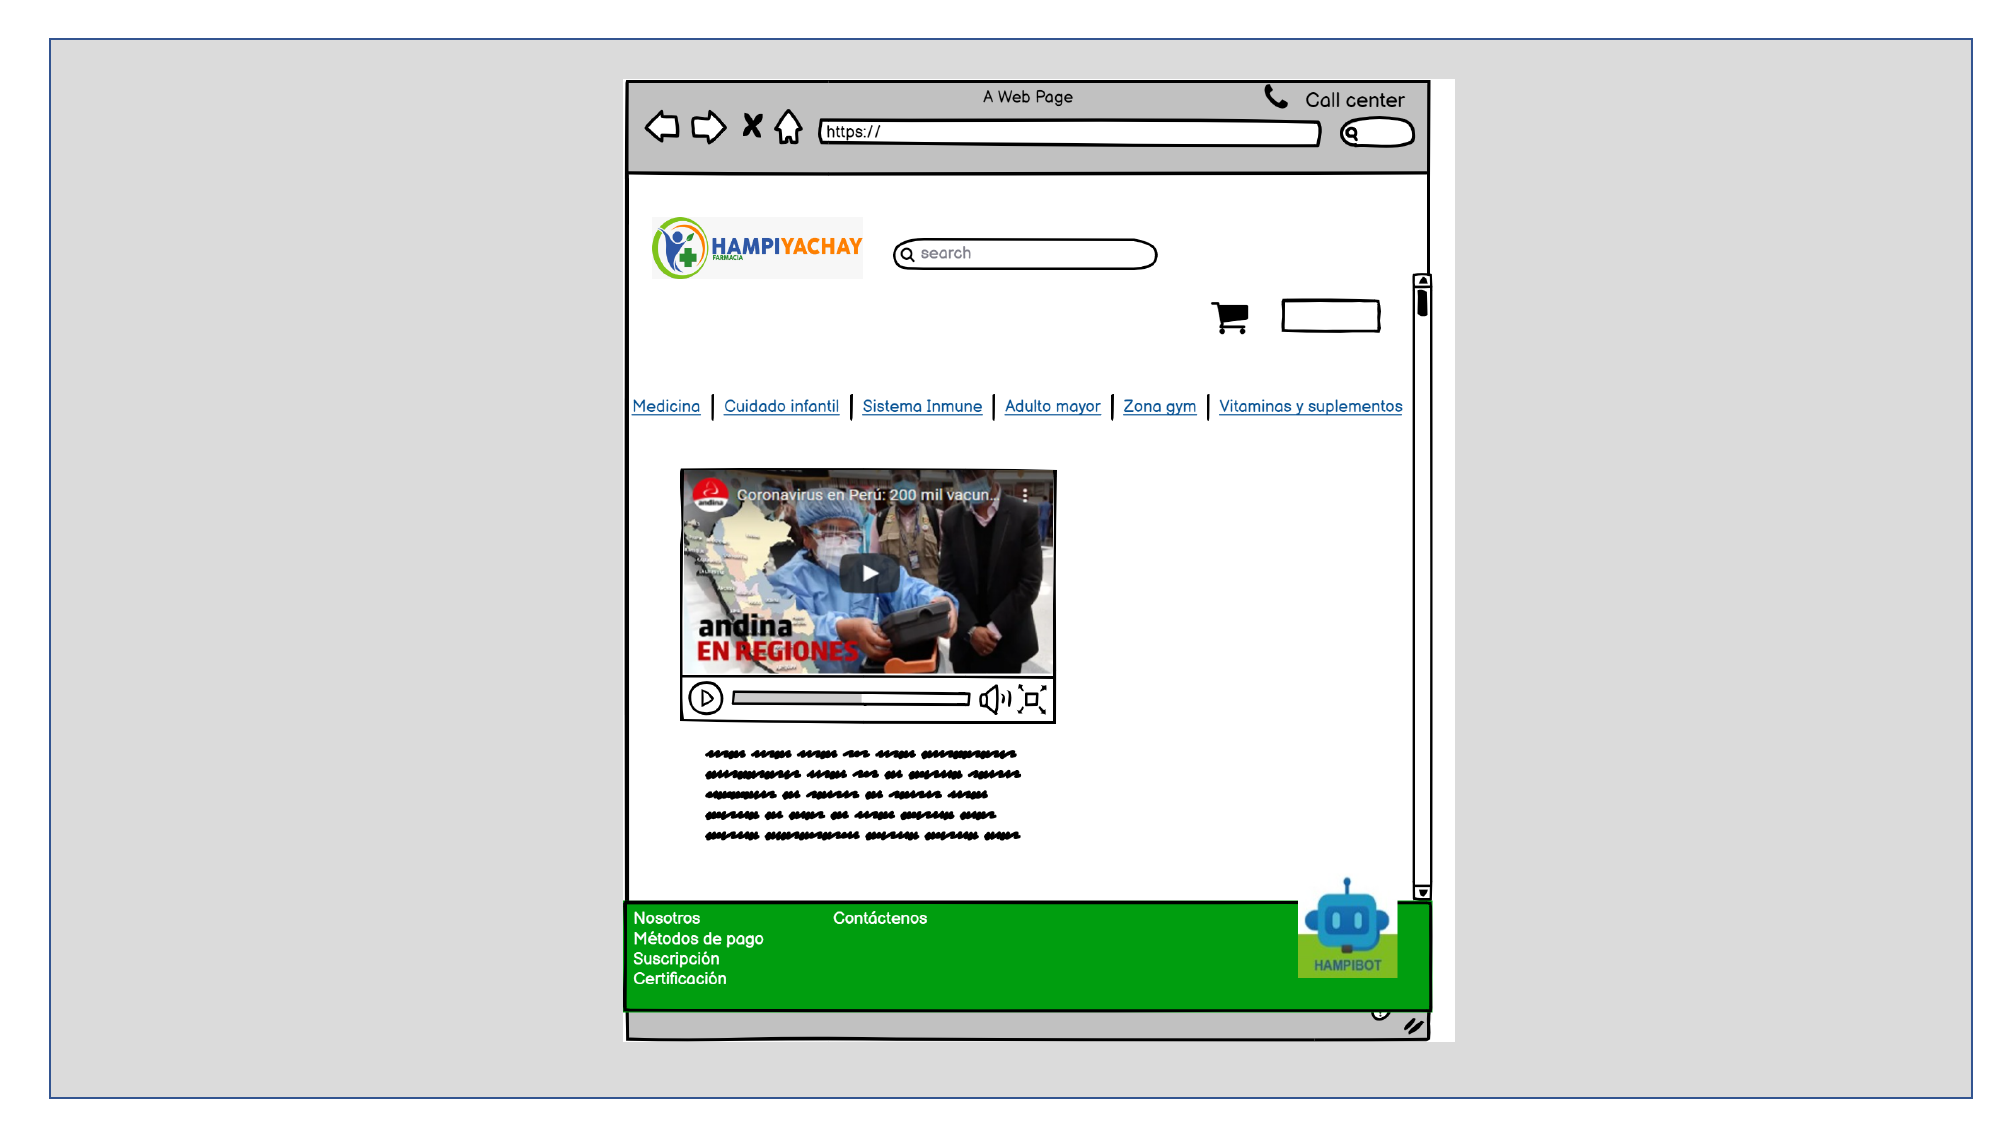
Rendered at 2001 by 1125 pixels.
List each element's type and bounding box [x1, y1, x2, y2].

list [623, 79, 1455, 1042]
text_box [49, 38, 1973, 1099]
